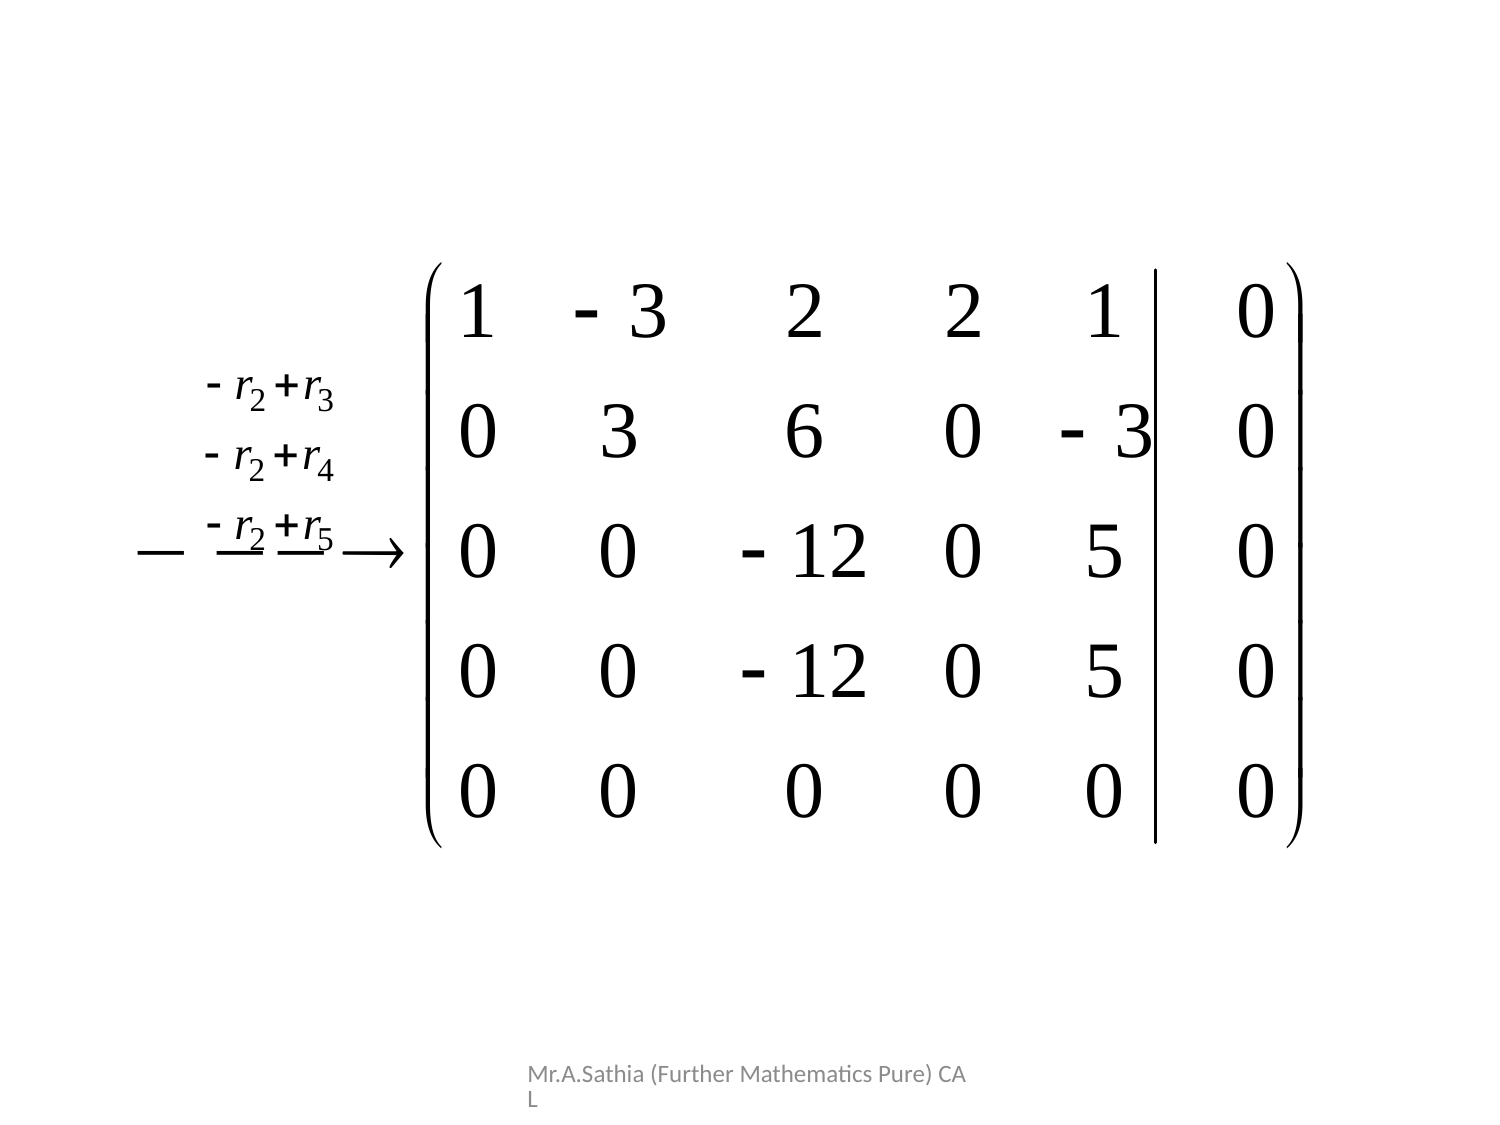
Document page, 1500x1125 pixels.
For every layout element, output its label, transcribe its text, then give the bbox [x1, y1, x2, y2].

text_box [112, 249, 1326, 863]
footer Mr.A.Sathia (Further Mathematics Pure) CAL [512, 1042, 988, 1103]
